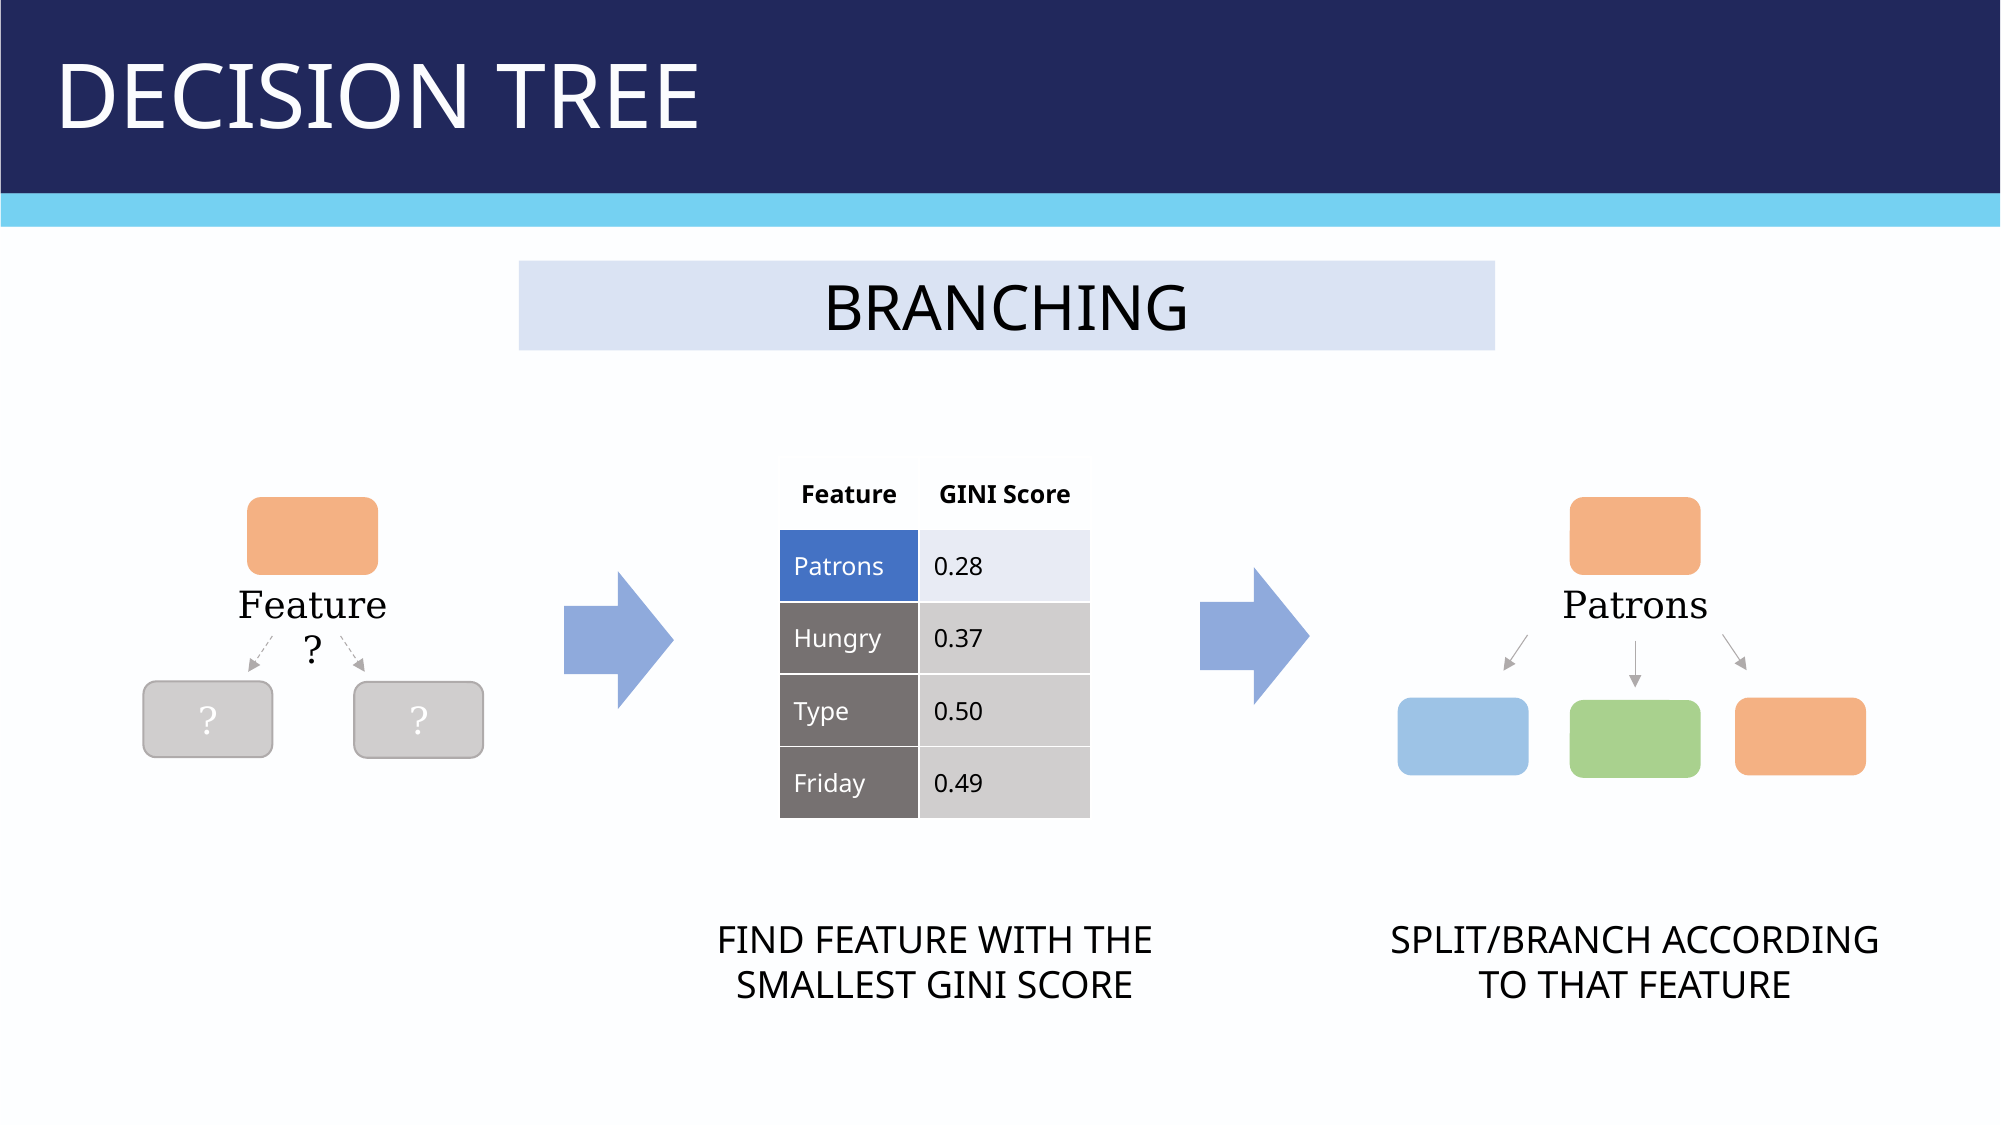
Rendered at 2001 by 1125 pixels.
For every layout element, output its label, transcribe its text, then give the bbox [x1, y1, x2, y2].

text_box [1200, 567, 1310, 706]
table_cell 0.28 [920, 530, 1090, 601]
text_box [248, 636, 273, 672]
text_box BRANCHING [518, 260, 1496, 351]
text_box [1722, 634, 1747, 671]
text_box ? [142, 680, 274, 759]
text_box [1735, 697, 1867, 776]
table_cell Hungry [780, 603, 918, 673]
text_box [340, 636, 365, 672]
text_box [247, 497, 379, 573]
text_box [1569, 699, 1701, 778]
table_cell Friday [780, 747, 918, 818]
title DECISION TREE [34, 31, 1966, 164]
table_cell 0.50 [920, 675, 1090, 746]
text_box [1503, 634, 1528, 671]
table_cell Type [780, 675, 918, 746]
text_box FIND FEATURE WITH THE SMALLEST GINI SCORE [653, 908, 1217, 1014]
table_cell Patrons [780, 530, 918, 601]
text_box SPLIT/BRANCH ACCORDING TO THAT FEATURE [1353, 908, 1917, 1014]
text_box Patrons [1541, 573, 1730, 634]
text_box [564, 571, 674, 710]
picture [0, 0, 2001, 1125]
table_cell 0.49 [920, 747, 1090, 818]
text_box [1397, 697, 1529, 776]
table_cell 0.37 [920, 603, 1090, 673]
table_header Feature [780, 458, 918, 529]
text_box ? [353, 680, 485, 759]
text_box Feature ? [218, 573, 407, 679]
table_header GINI Score [920, 458, 1090, 529]
text_box [1569, 497, 1701, 573]
